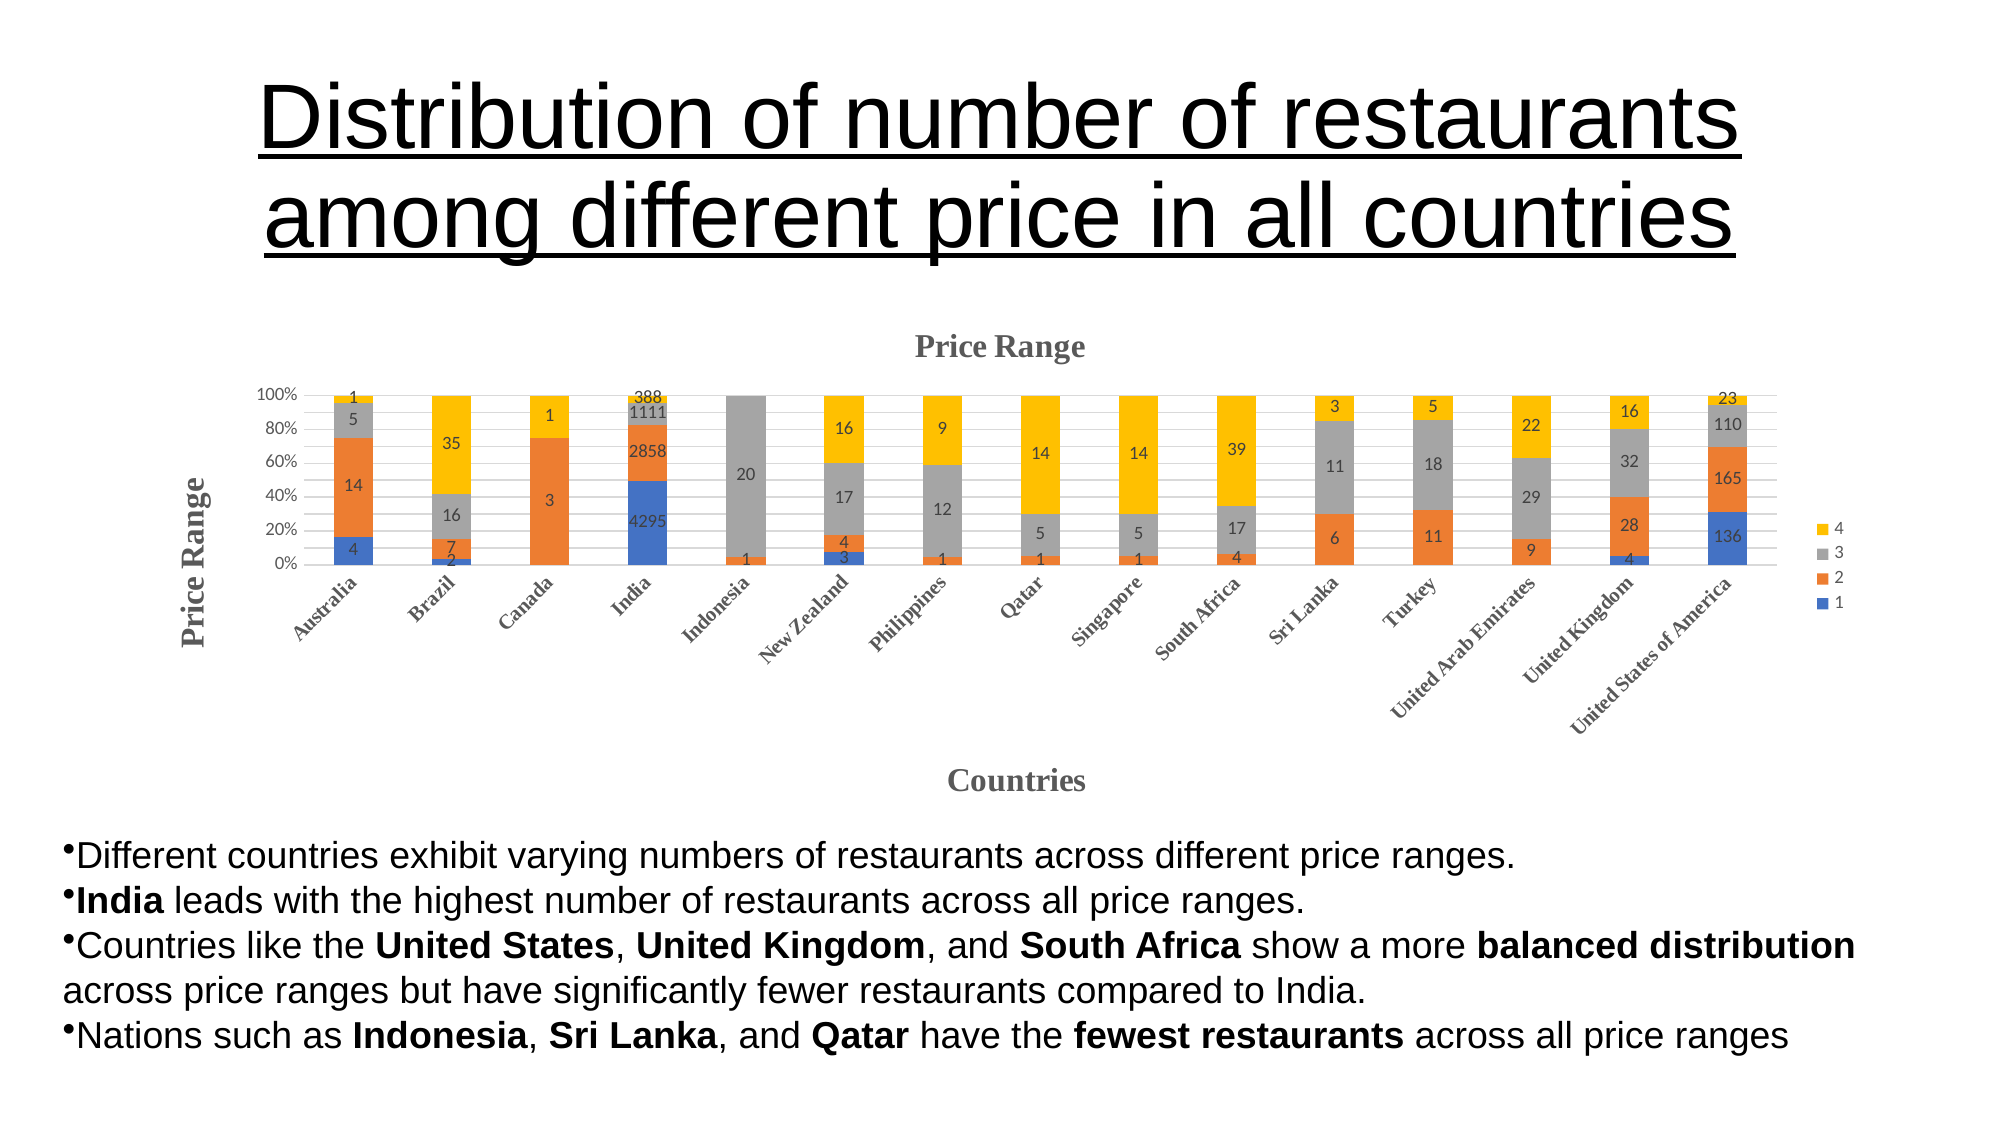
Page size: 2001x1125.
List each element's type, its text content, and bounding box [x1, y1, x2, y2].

text_box Different countries exhibit varying numbers of restaurants across different price ranges. India leads with the highest number of restaurants across all price ranges. Countries like the United States, United Kingdom, and South Africa show a more balanced distribution across price ranges but have significantly fewer restaurants compared to India. Nations such as Indonesia, Sri Lanka, and Qatar have the fewest restaurants across all price ranges [47, 778, 1988, 1064]
chart [137, 299, 1863, 834]
title Distribution of number of restaurants among different price in all countries [137, 59, 1863, 278]
